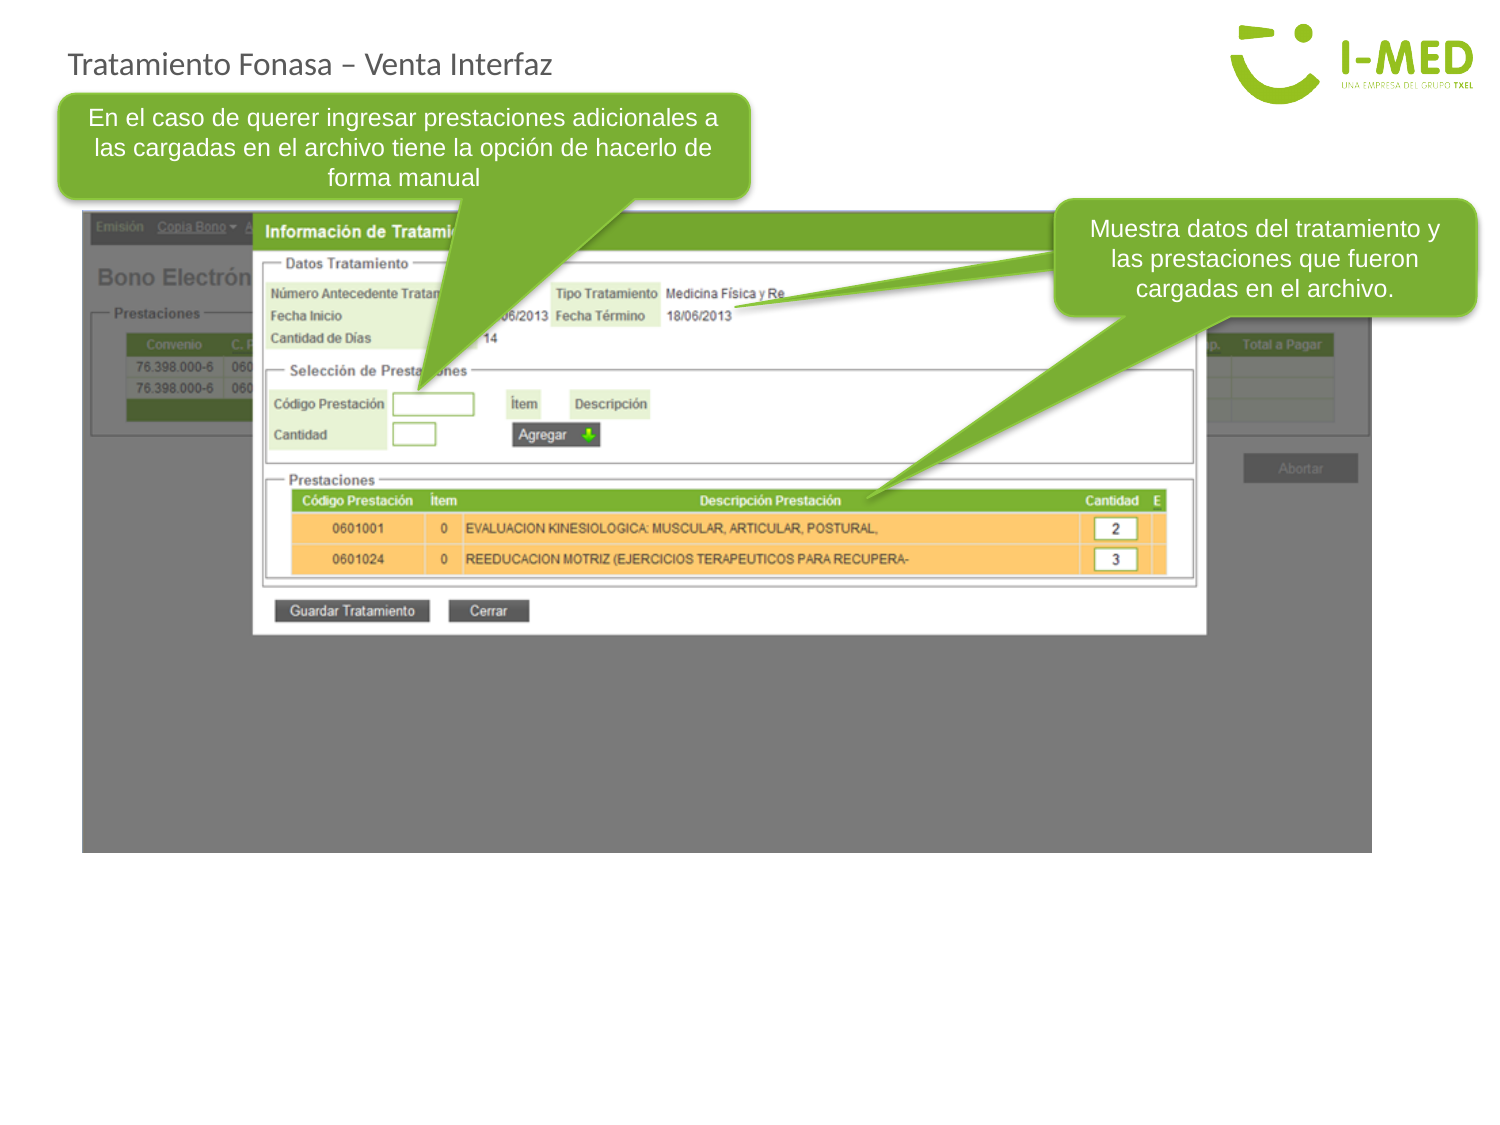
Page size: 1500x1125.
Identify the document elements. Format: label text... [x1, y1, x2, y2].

picture [1206, 0, 1500, 137]
text_box Muestra datos del tratamiento y las prestaciones que fueron cargadas en el archivo. [1056, 198, 1478, 318]
text_box Tratamiento Fonasa – Venta Interfaz [0, 35, 622, 82]
picture [81, 210, 1372, 853]
text_box En el caso de querer ingresar prestaciones adicionales a las cargadas en el archivo tiene la opción de hacerlo de forma manual [57, 92, 751, 209]
